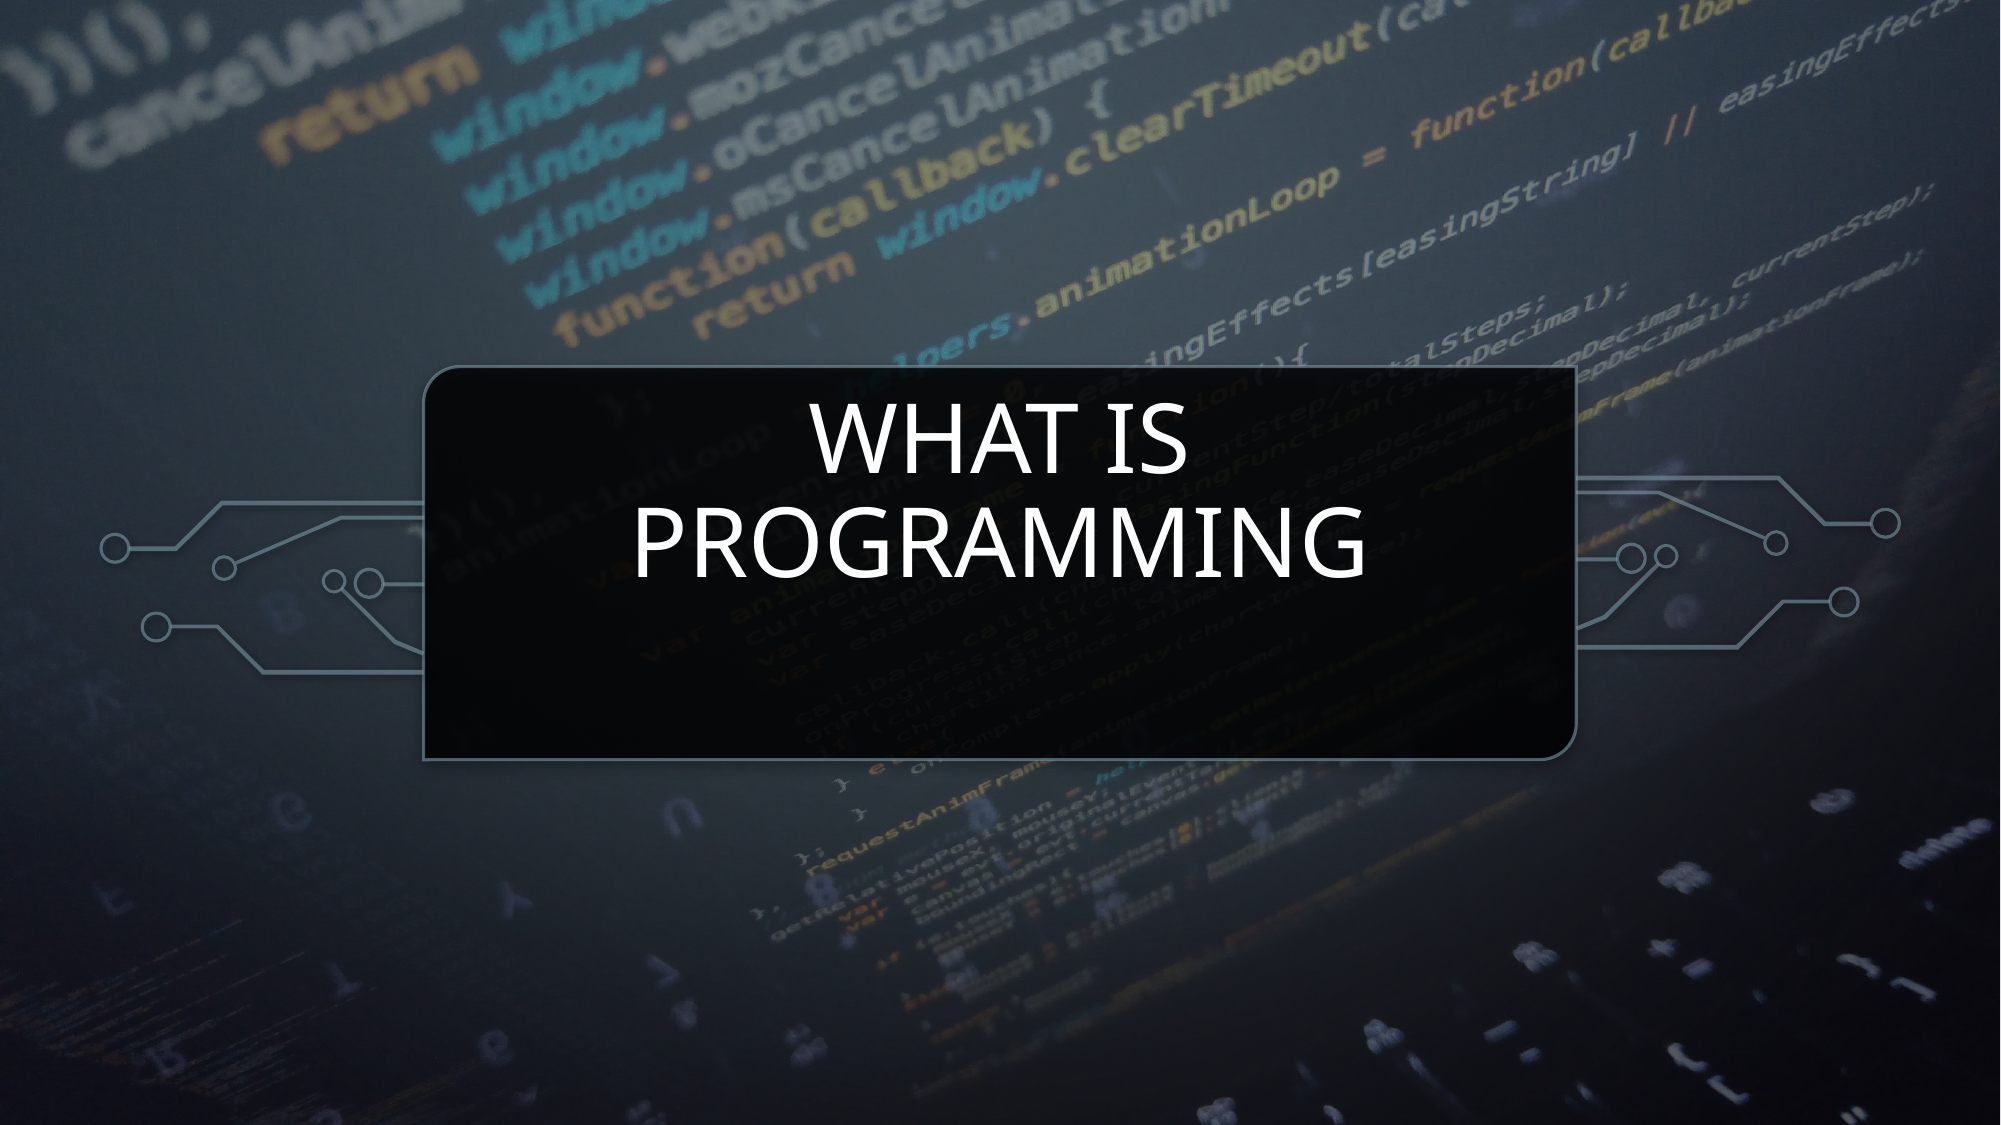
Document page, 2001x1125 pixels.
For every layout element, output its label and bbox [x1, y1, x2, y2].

text_box [99, 366, 1902, 760]
picture [0, 0, 2000, 1125]
